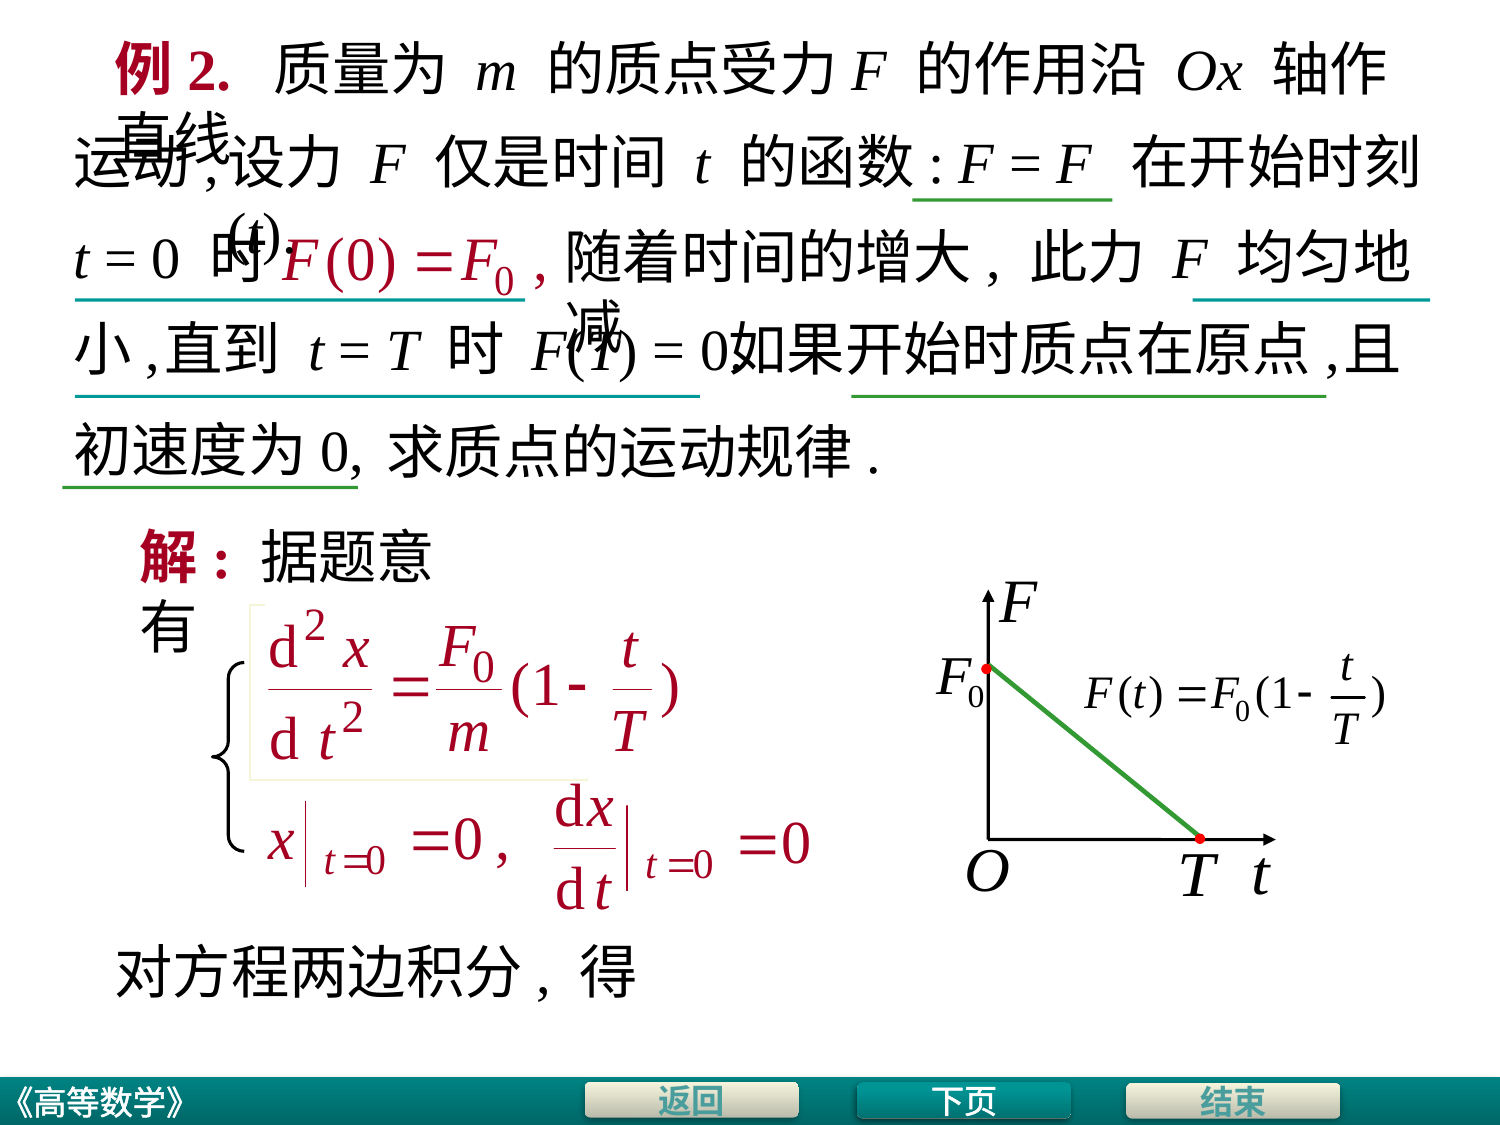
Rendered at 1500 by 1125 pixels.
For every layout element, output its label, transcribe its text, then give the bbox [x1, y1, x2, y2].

text_box 且 [1329, 304, 1418, 390]
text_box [962, 575, 1276, 901]
text_box 设力 F 仅是时间 t 的函数: F = F (t). [212, 117, 1163, 273]
text_box 小, [58, 304, 195, 390]
text_box 求质点的运动规律. [372, 408, 910, 493]
text_box t = 0 时 [58, 212, 271, 298]
text_box [212, 662, 245, 852]
text_box 运动, [58, 117, 212, 203]
text_box 解: 据题意有 [124, 512, 500, 668]
text_box 在开始时刻 [1163, 117, 1467, 203]
text_box 直到 t = T 时 F(T) = 0. [195, 304, 713, 390]
text_box [249, 605, 259, 781]
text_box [549, 774, 813, 928]
text_box 如果开始时质点在原点, [713, 304, 1329, 390]
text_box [264, 599, 682, 778]
title 例2. 质量为 m 的质点受力F 的作用沿 Ox 轴作直线 [99, 24, 1450, 117]
text_box 随着时间的增大, 此力 F 均匀地减 [554, 212, 1463, 368]
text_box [262, 795, 513, 890]
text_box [925, 639, 993, 719]
text_box 初速度为0, [58, 405, 388, 491]
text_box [1079, 639, 1388, 750]
text_box 对方程两边积分, 得 [100, 927, 666, 1013]
text_box 下页 [857, 1082, 1072, 1118]
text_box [276, 226, 551, 301]
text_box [1171, 834, 1229, 903]
